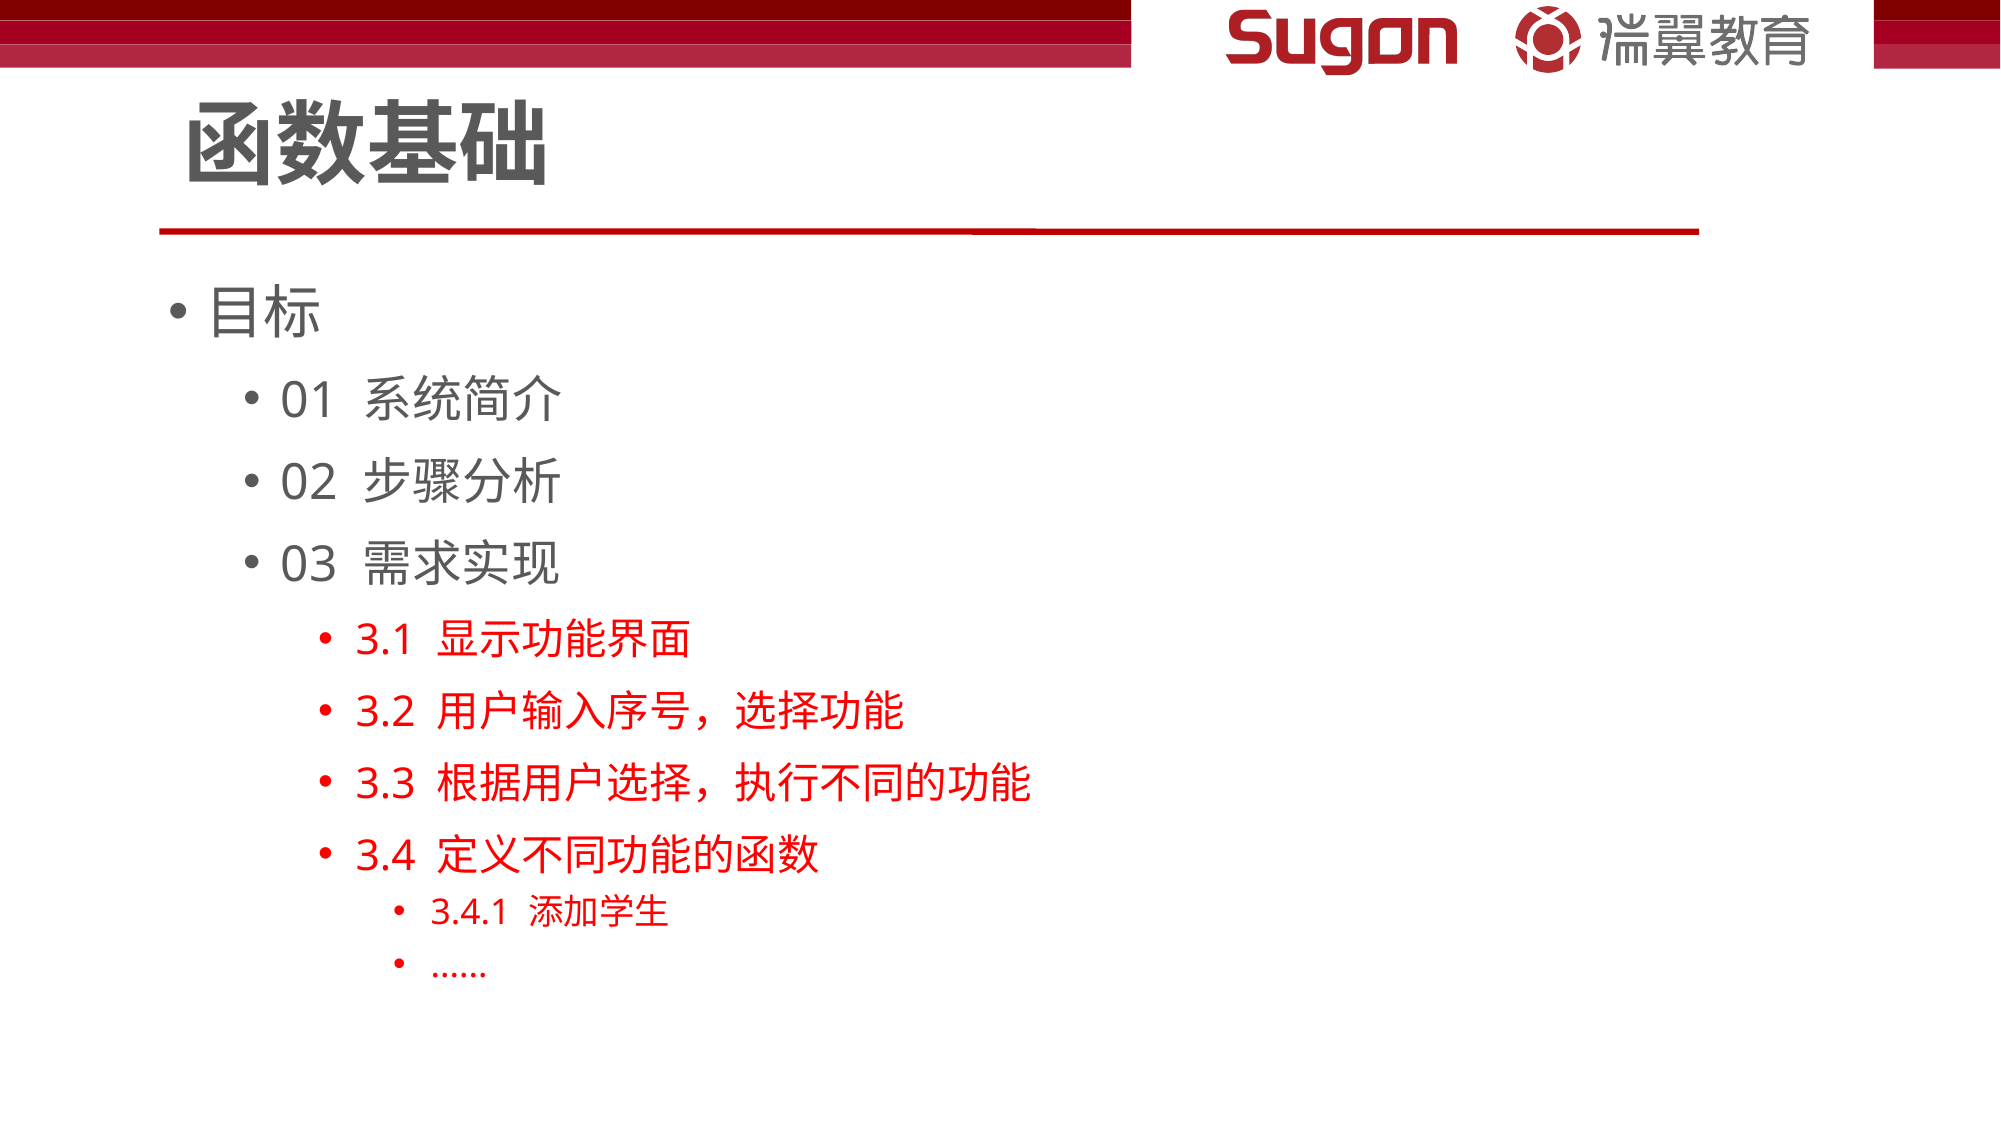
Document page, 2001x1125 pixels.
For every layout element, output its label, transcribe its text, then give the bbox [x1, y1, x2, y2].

picture [1194, 0, 1484, 91]
list 目标 01 系统简介 02 步骤分析 03 需求实现 3.1 显示功能界面 3.2 用户输入序号，选择功能 3.3 根据用户选择，执行不同的功能 3.4 定义不同功能的函数 3.4.1 添加学生 ...... [153, 253, 1879, 1028]
picture [1515, 6, 1809, 73]
title 函数基础 [169, 91, 1895, 214]
